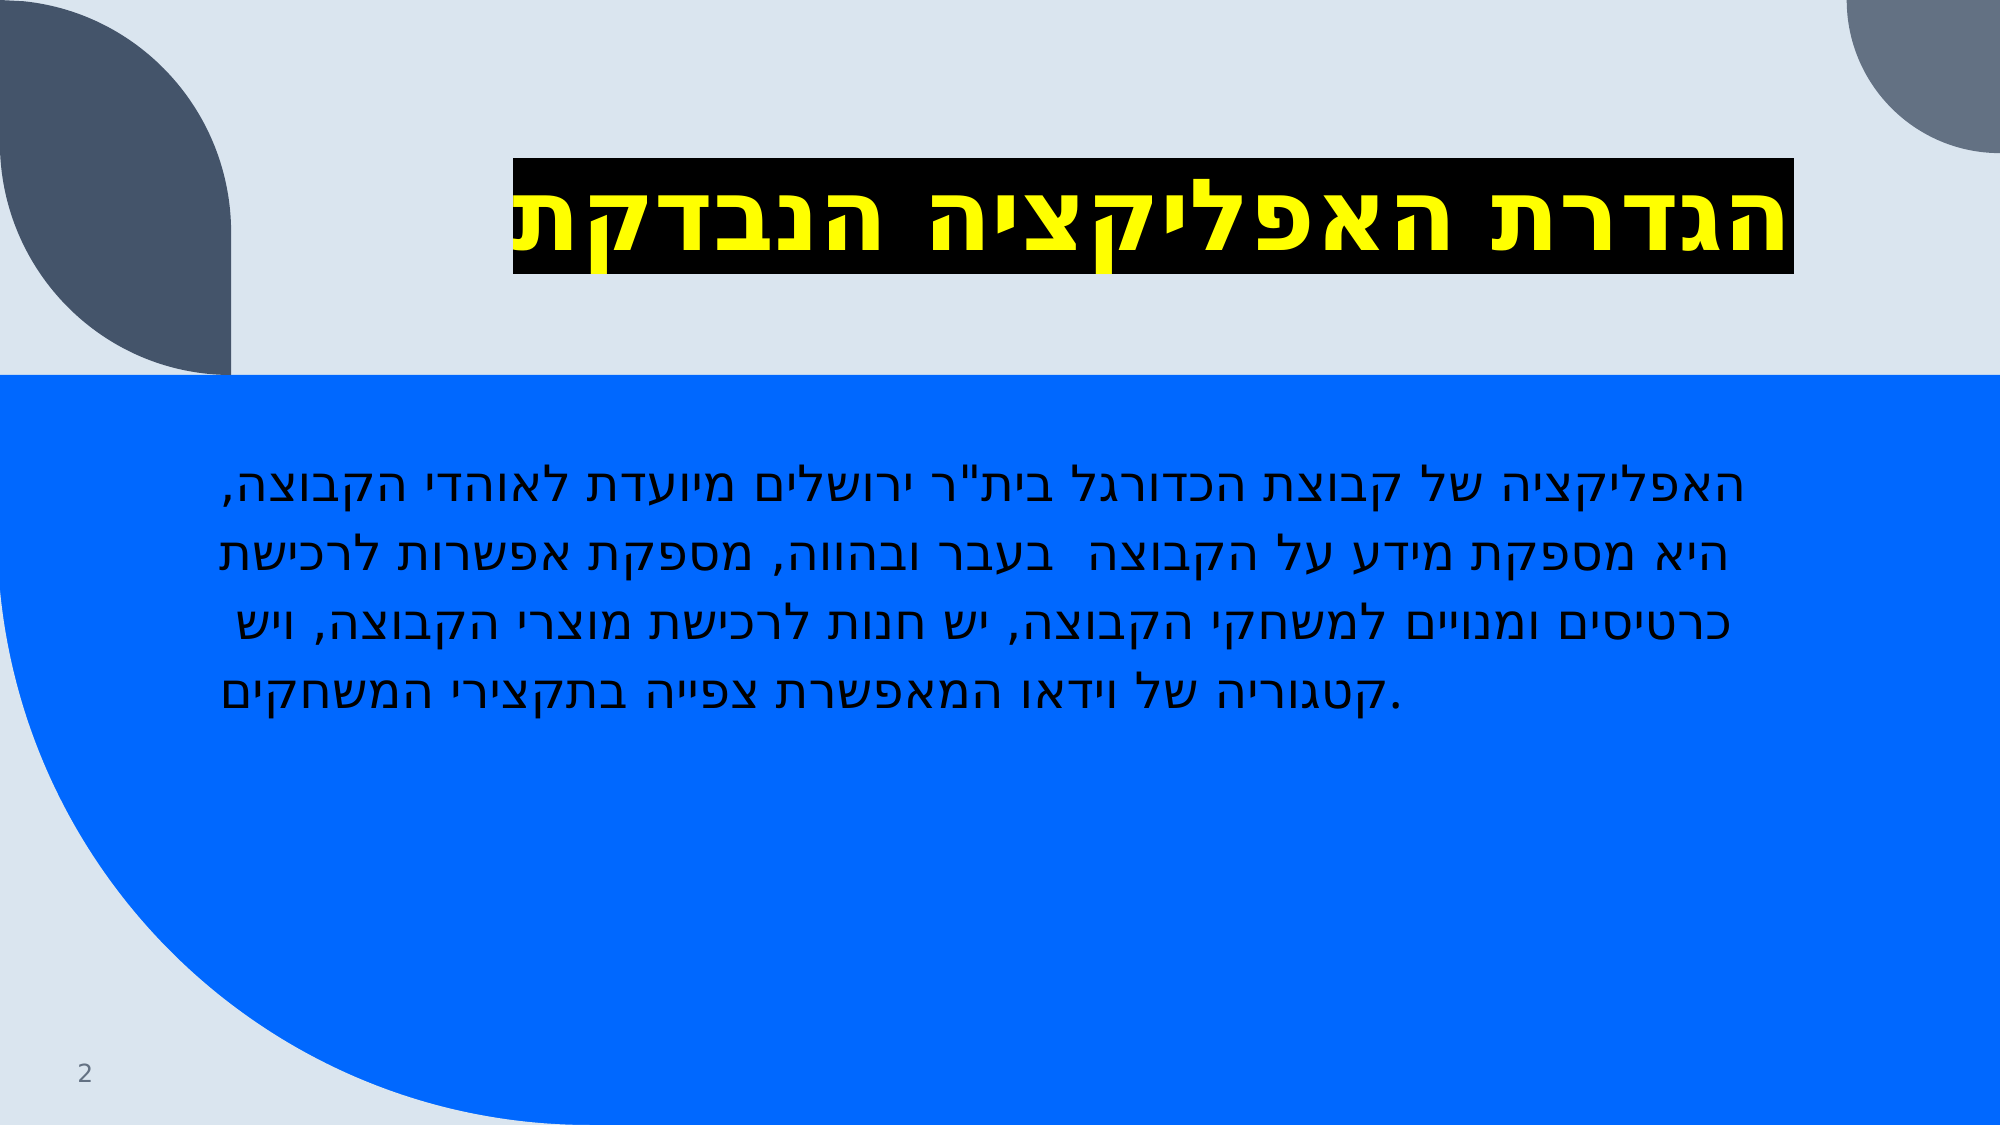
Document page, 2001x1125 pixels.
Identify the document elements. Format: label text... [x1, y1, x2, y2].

title הגדרת האפליקציה הנבדקת [204, 62, 1809, 280]
list האפליקציה של קבוצת הכדורגל בית"ר ירושלים מיועדת לאוהדי הקבוצה, היא מספקת מידע על הקבוצה בעבר ובהווה, מספקת אפשרות לרכישת כרטיסים ומנויים למשחקי הקבוצה, יש חנות לרכישת מוצרי הקבוצה, ויש קטגוריה של וידאו המאפשרת צפייה בתקצירי המשחקים. [204, 435, 1809, 999]
slide_number ‹#› [62, 1042, 326, 1103]
